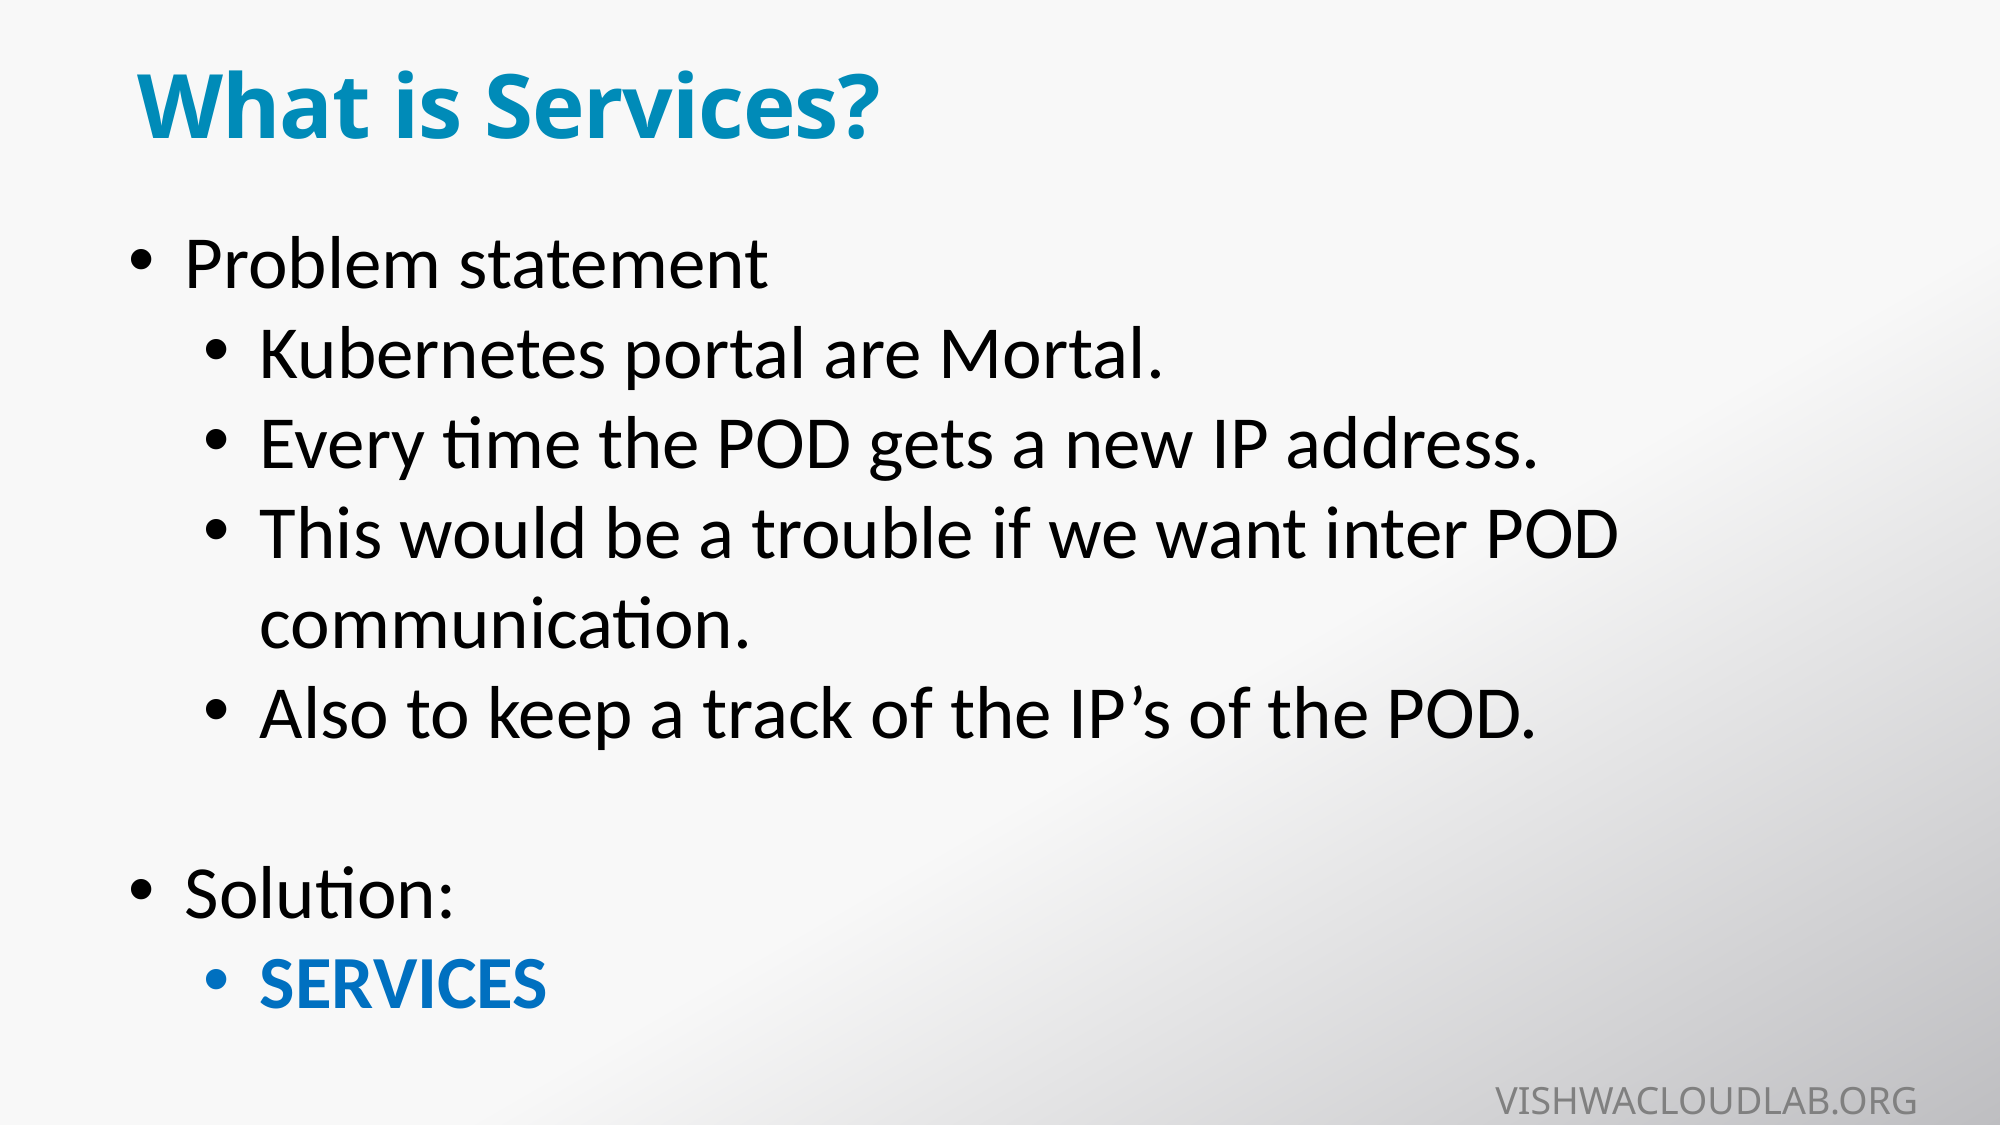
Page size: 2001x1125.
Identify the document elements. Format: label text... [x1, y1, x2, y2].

text_box Problem statement Kubernetes portal are Mortal. Every time the POD gets a new IP address. This would be a trouble if we want inter POD communication. Also to keep a track of the IP’s of the POD. Solution: SERVICES [113, 205, 1881, 1121]
title What is Services? [137, 65, 1863, 205]
